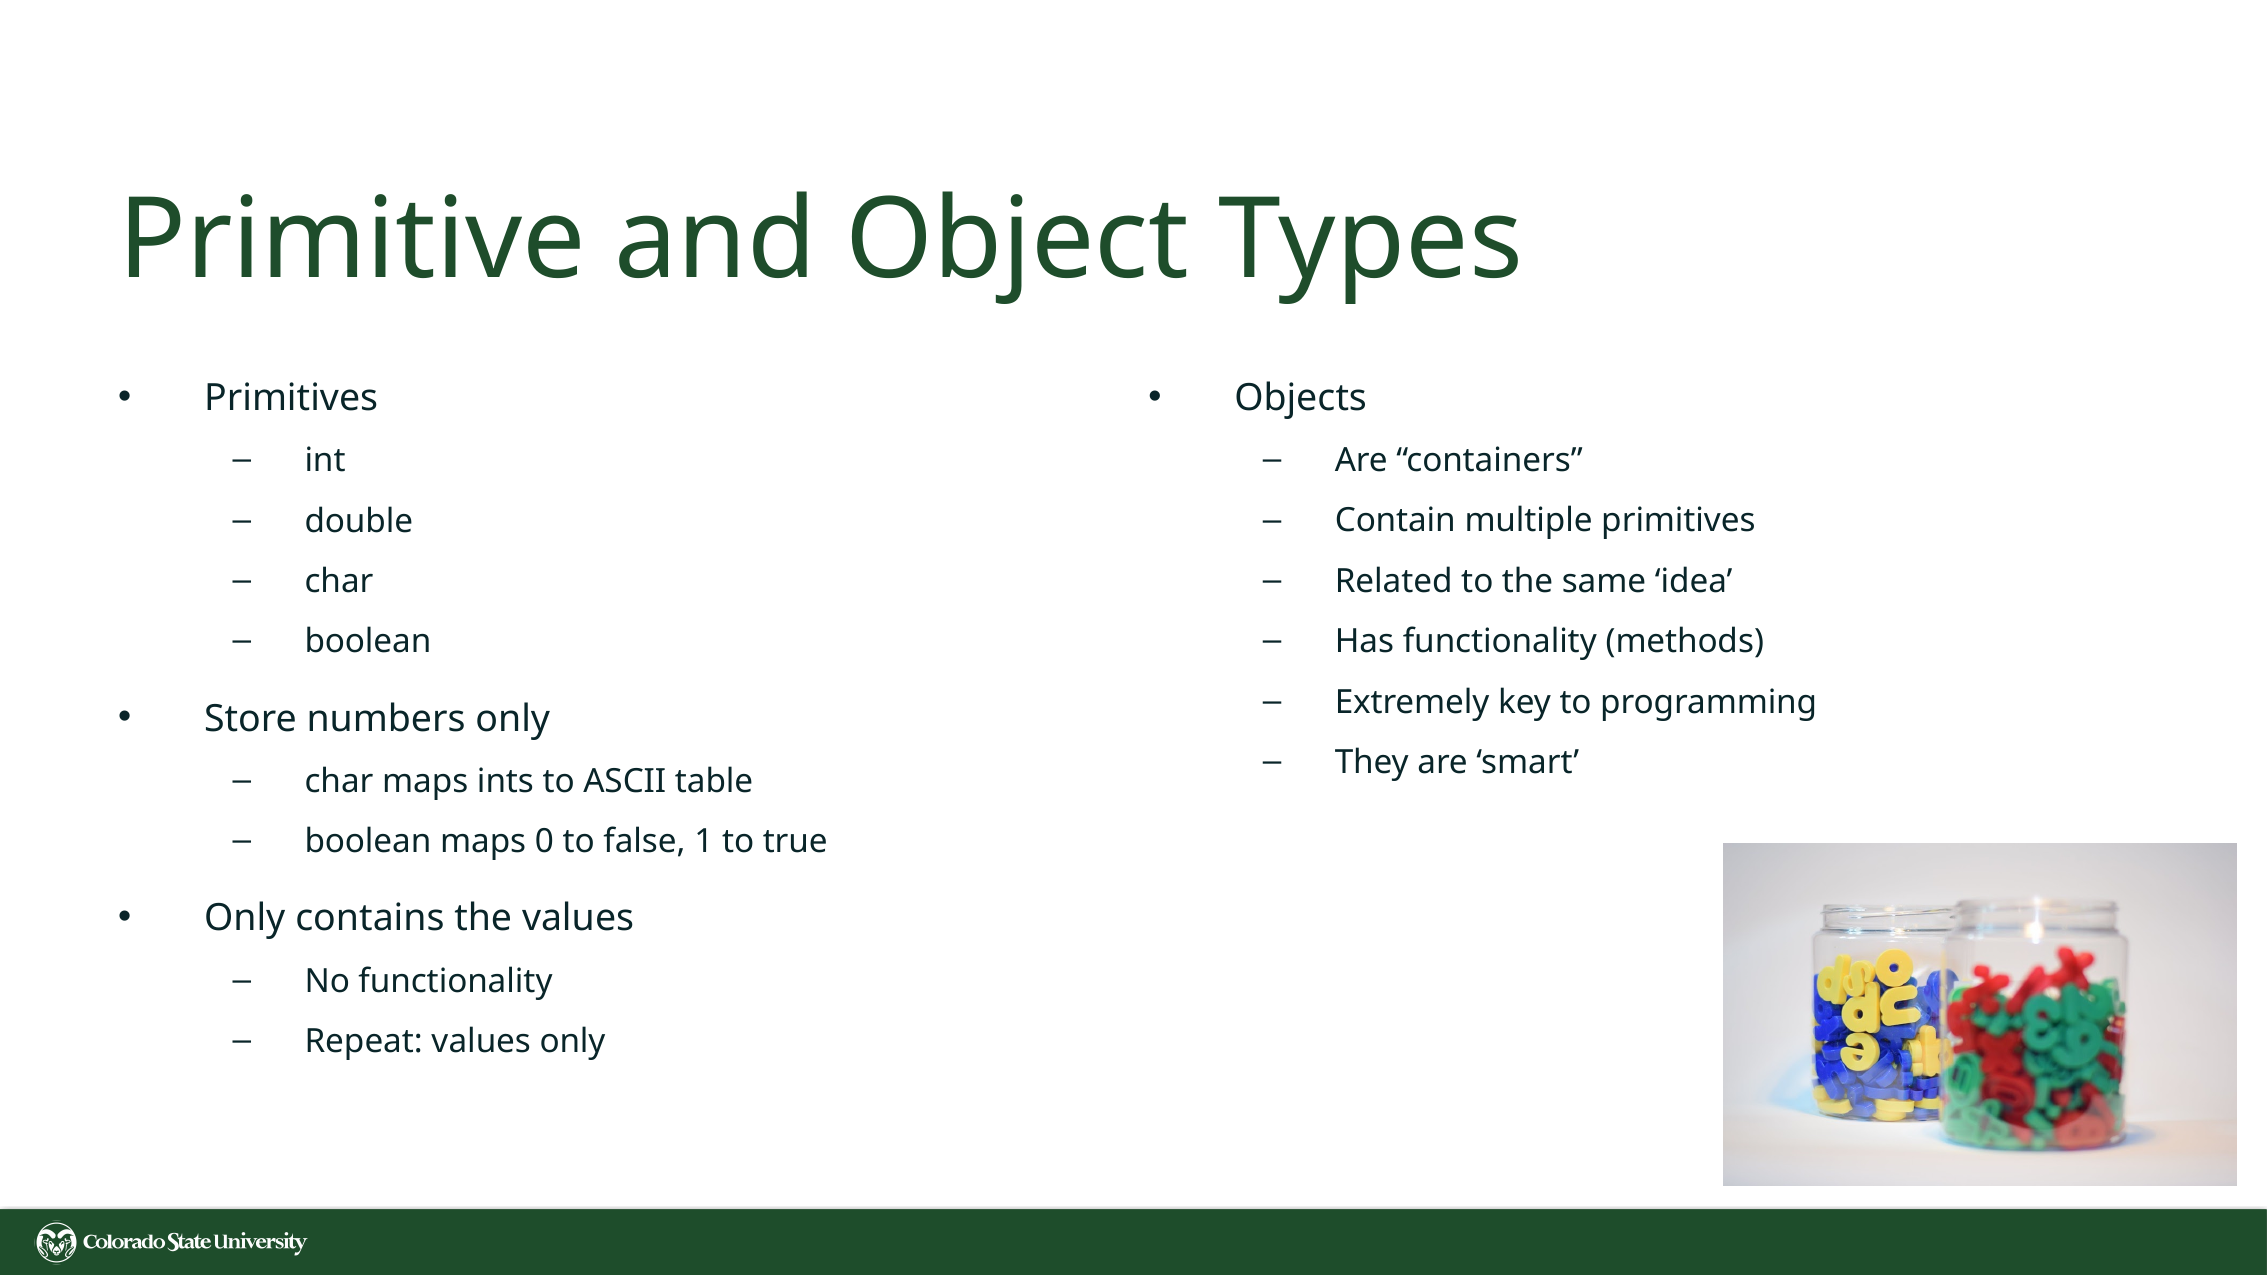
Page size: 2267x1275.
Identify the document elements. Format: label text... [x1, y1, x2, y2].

picture [24, 1209, 319, 1275]
title Primitive and Object Types [103, 148, 2164, 316]
text_box Objects Are “containers” Contain multiple primitives Related to the same ‘idea’ Has functionality (methods) Extremely key to programming They are ‘smart’ [1133, 348, 2164, 875]
picture [1723, 843, 2238, 1187]
list Primitives int double char boolean Store numbers only char maps ints to ASCII table boolean maps 0 to false, 1 to true Only contains the values No functionality Repeat: values only [103, 348, 1134, 1156]
